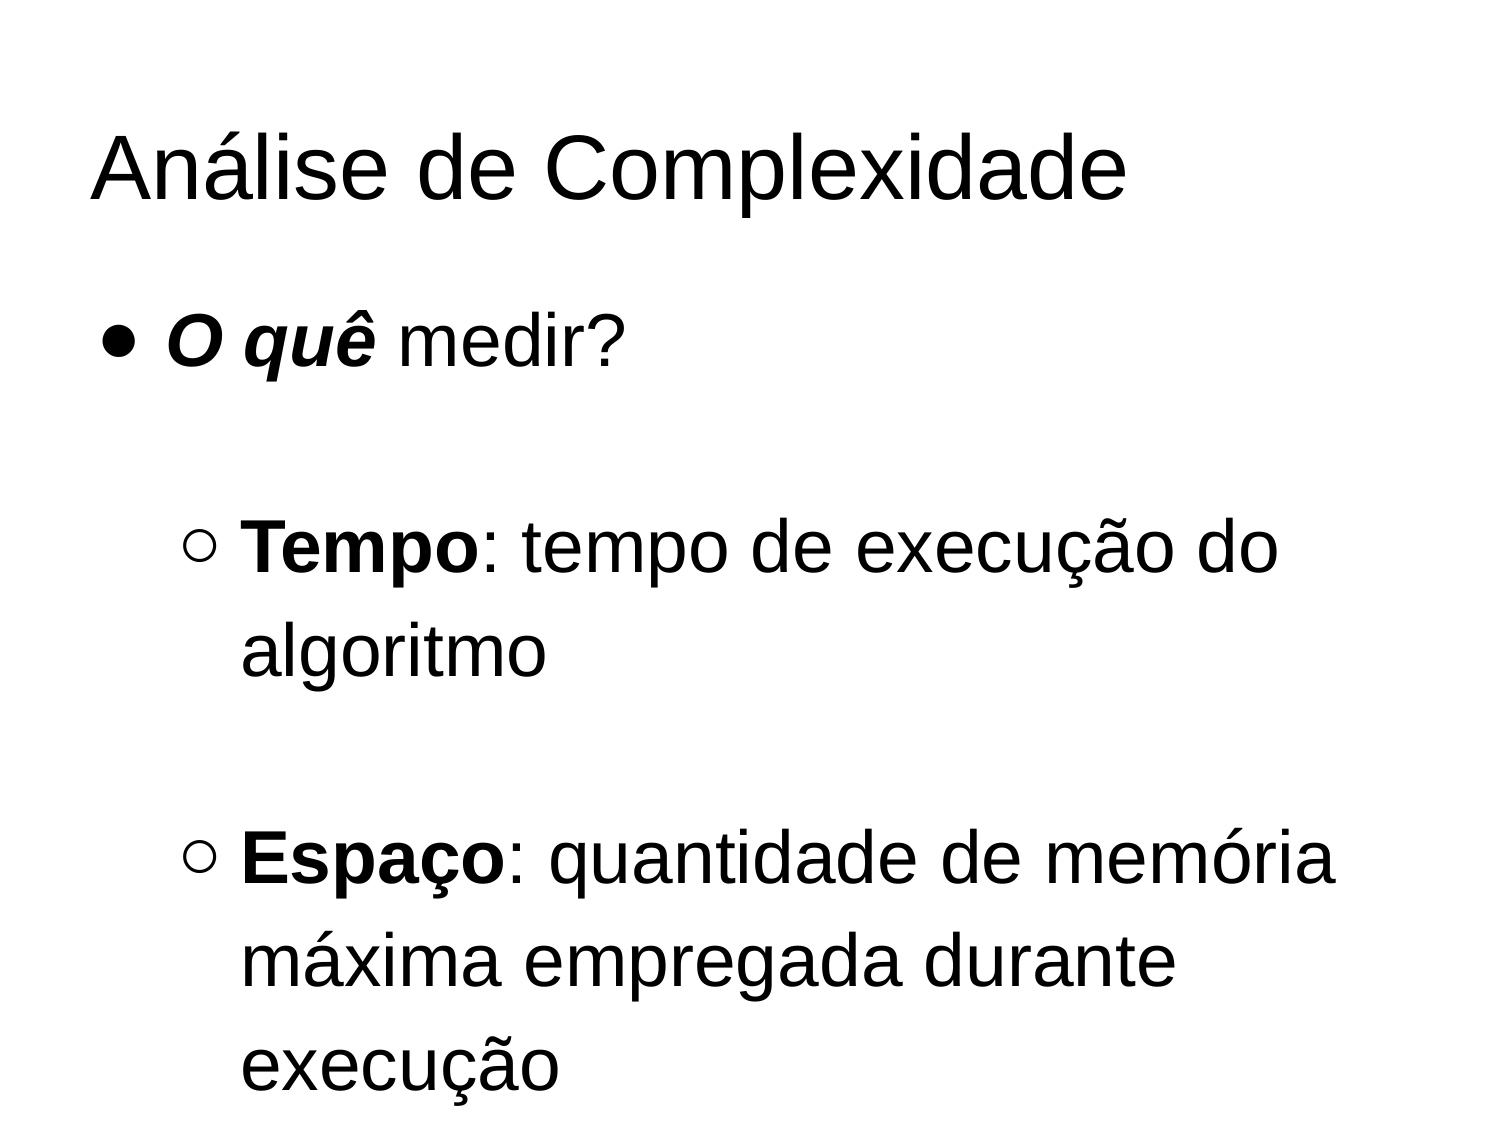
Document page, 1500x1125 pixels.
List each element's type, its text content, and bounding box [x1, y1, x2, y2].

list O quê medir? Tempo: tempo de execução do algoritmo Espaço: quantidade de memória máxima empregada durante execução [75, 262, 1425, 1078]
title Análise de Complexidade [75, 45, 1425, 233]
